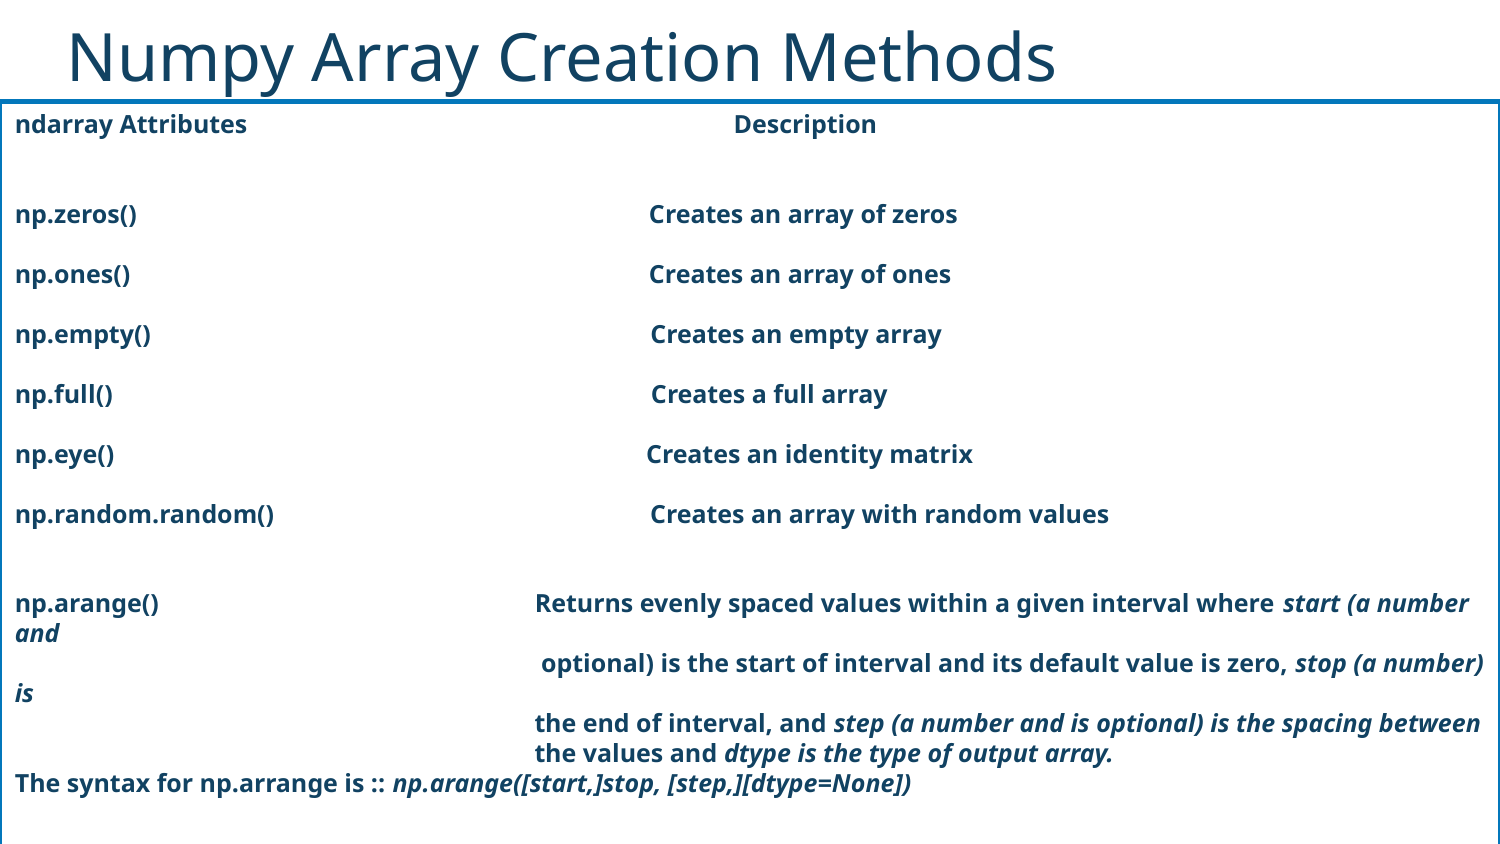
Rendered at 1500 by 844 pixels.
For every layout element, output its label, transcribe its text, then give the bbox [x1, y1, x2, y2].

text_box ndarray Attributes Description np.zeros() Creates an array of zeros np.ones() Creates an array of ones np.empty() Creates an empty array np.full() Creates a full array np.eye() Creates an identity matrix np.random.random() Creates an array with random values np.arange() Returns evenly spaced values within a given interval where start (a number and optional) is the start of interval and its default value is zero, stop (a number) is the end of interval, and step (a number and is optional) is the spacing between the values and dtype is the type of output array. The syntax for np.arrange is :: np.arange([start,]stop, [step,][dtype=None]) [0, 99, 1500, 844]
title Numpy Array Creation Methods [0, 0, 1213, 99]
